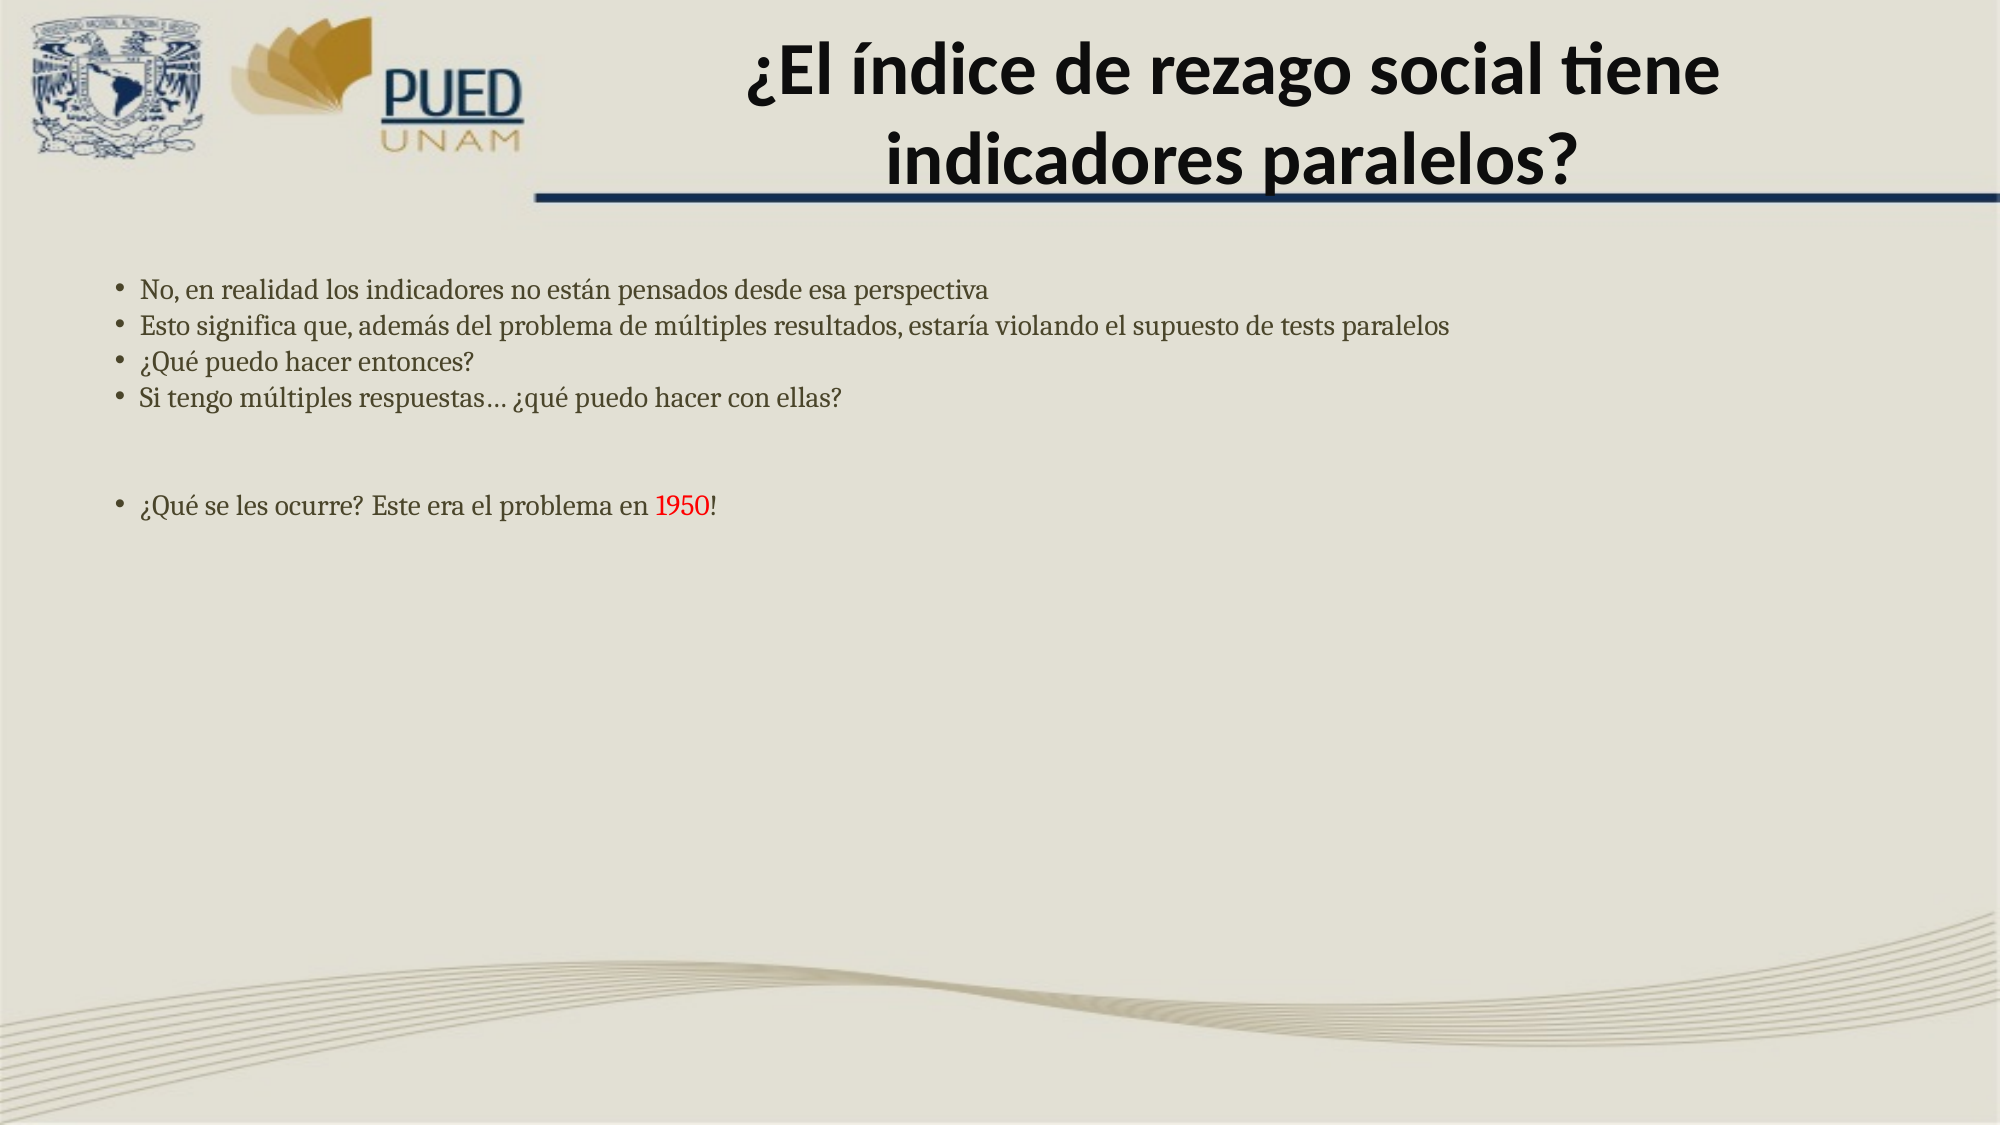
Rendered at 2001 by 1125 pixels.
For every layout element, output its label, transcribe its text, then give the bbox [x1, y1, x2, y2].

list No, en realidad los indicadores no están pensados desde esa perspectiva Esto significa que, además del problema de múltiples resultados, estaría violando el supuesto de tests paralelos ¿Qué puedo hacer entonces? Si tengo múltiples respuestas… ¿qué puedo hacer con ellas? ¿Qué se les ocurre? Este era el problema en 1950! [99, 262, 1900, 550]
picture [0, 0, 2000, 1125]
title ¿El índice de rezago social tiene indicadores paralelos? [566, 45, 1900, 174]
